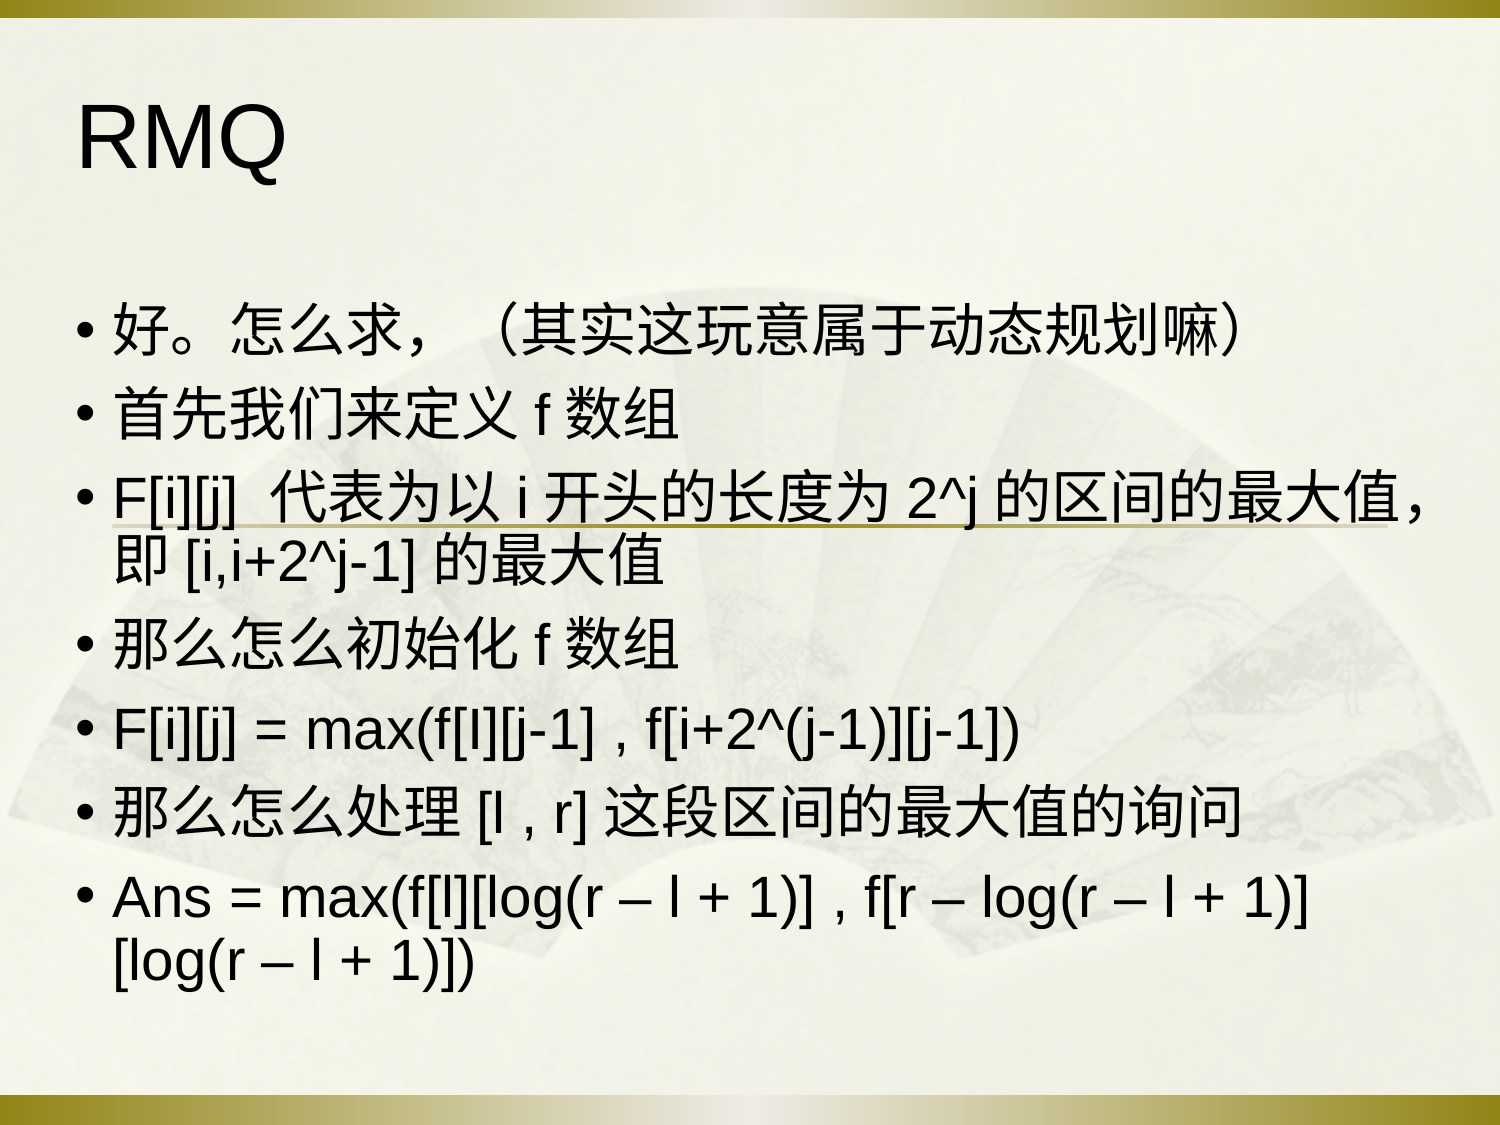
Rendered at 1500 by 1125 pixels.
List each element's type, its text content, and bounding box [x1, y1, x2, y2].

title RMQ [75, 45, 1425, 233]
subtitle 好。怎么求，（其实这玩意属于动态规划嘛） 首先我们来定义f数组 F[i][j] 代表为以i开头的长度为2^j的区间的最大值，即[i,i+2^j-1]的最大值 那么怎么初始化f数组 F[i][j] = max(f[I][j-1] , f[i+2^(j-1)][j-1]) 那么怎么处理[l , r]这段区间的最大值的询问 Ans = max(f[l][log(r – l + 1)] , f[r – log(r – l + 1)][log(r – l + 1)]) [75, 262, 1425, 1032]
picture [0, 18, 1500, 1095]
